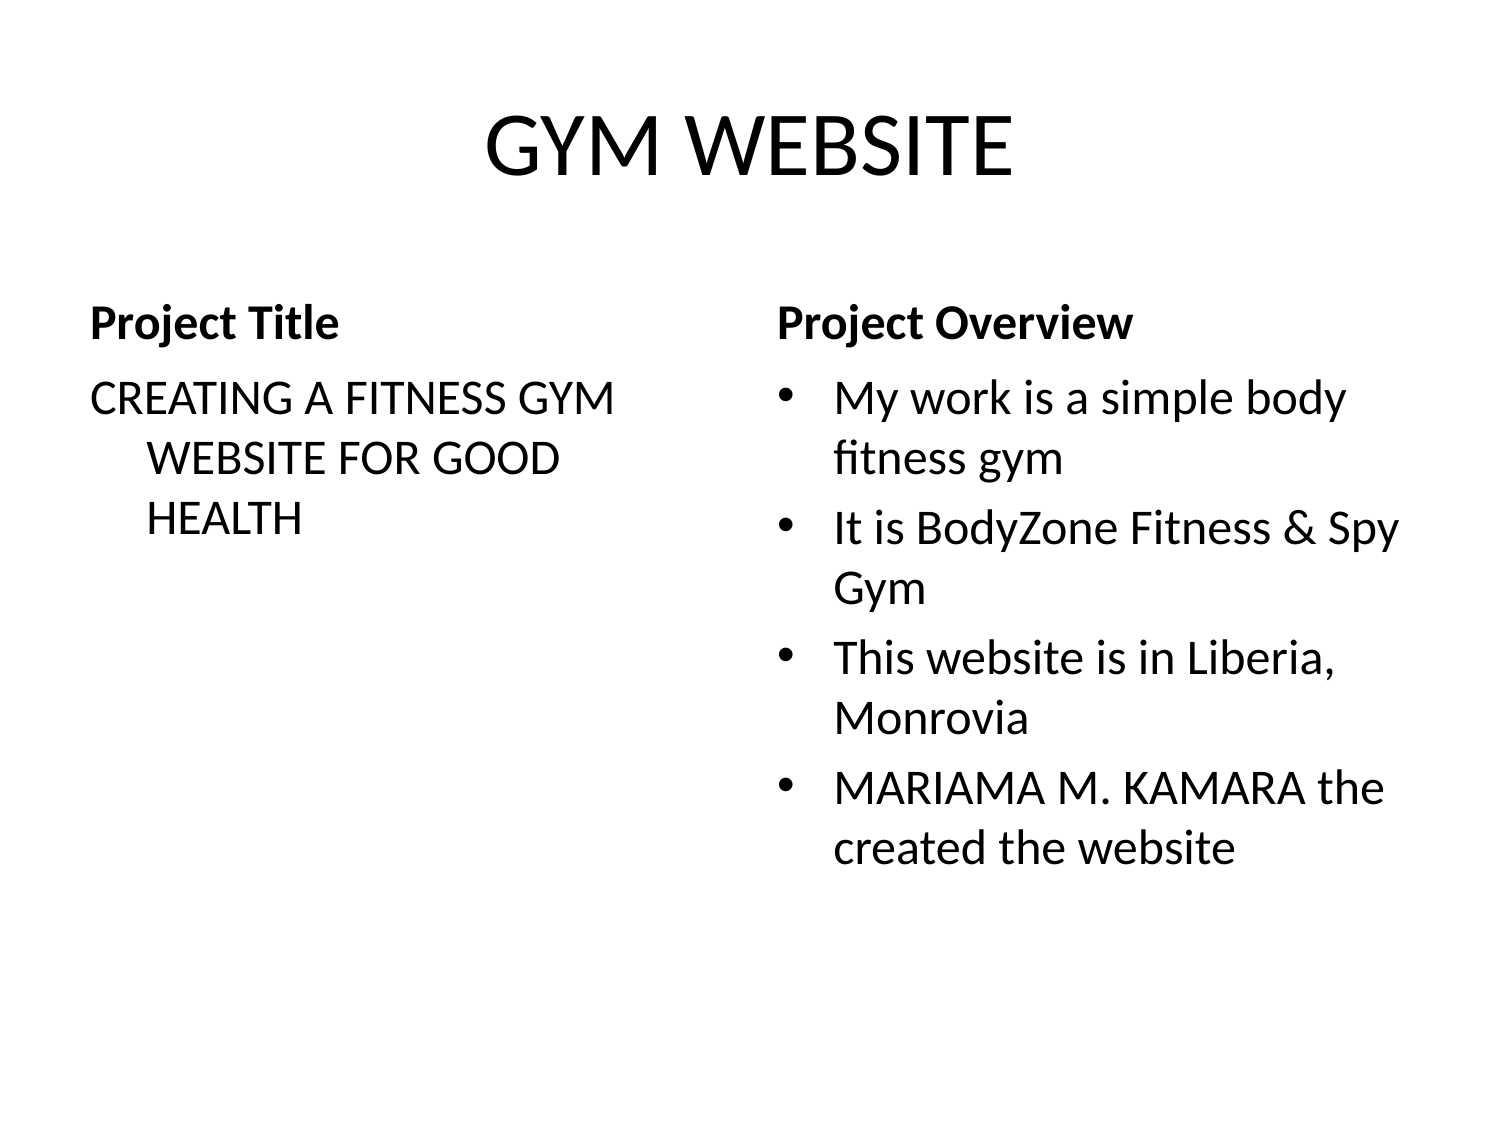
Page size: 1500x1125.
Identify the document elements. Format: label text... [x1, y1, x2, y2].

title GYM WEBSITE [75, 45, 1425, 233]
list My work is a simple body fitness gym It is BodyZone Fitness & Spy Gym This website is in Liberia, Monrovia MARIAMA M. KAMARA the created the website [761, 356, 1425, 1005]
list Project Overview [761, 251, 1425, 356]
list CREATING A FITNESS GYM WEBSITE FOR GOOD HEALTH [75, 356, 738, 1005]
list Project Title [75, 251, 738, 356]
